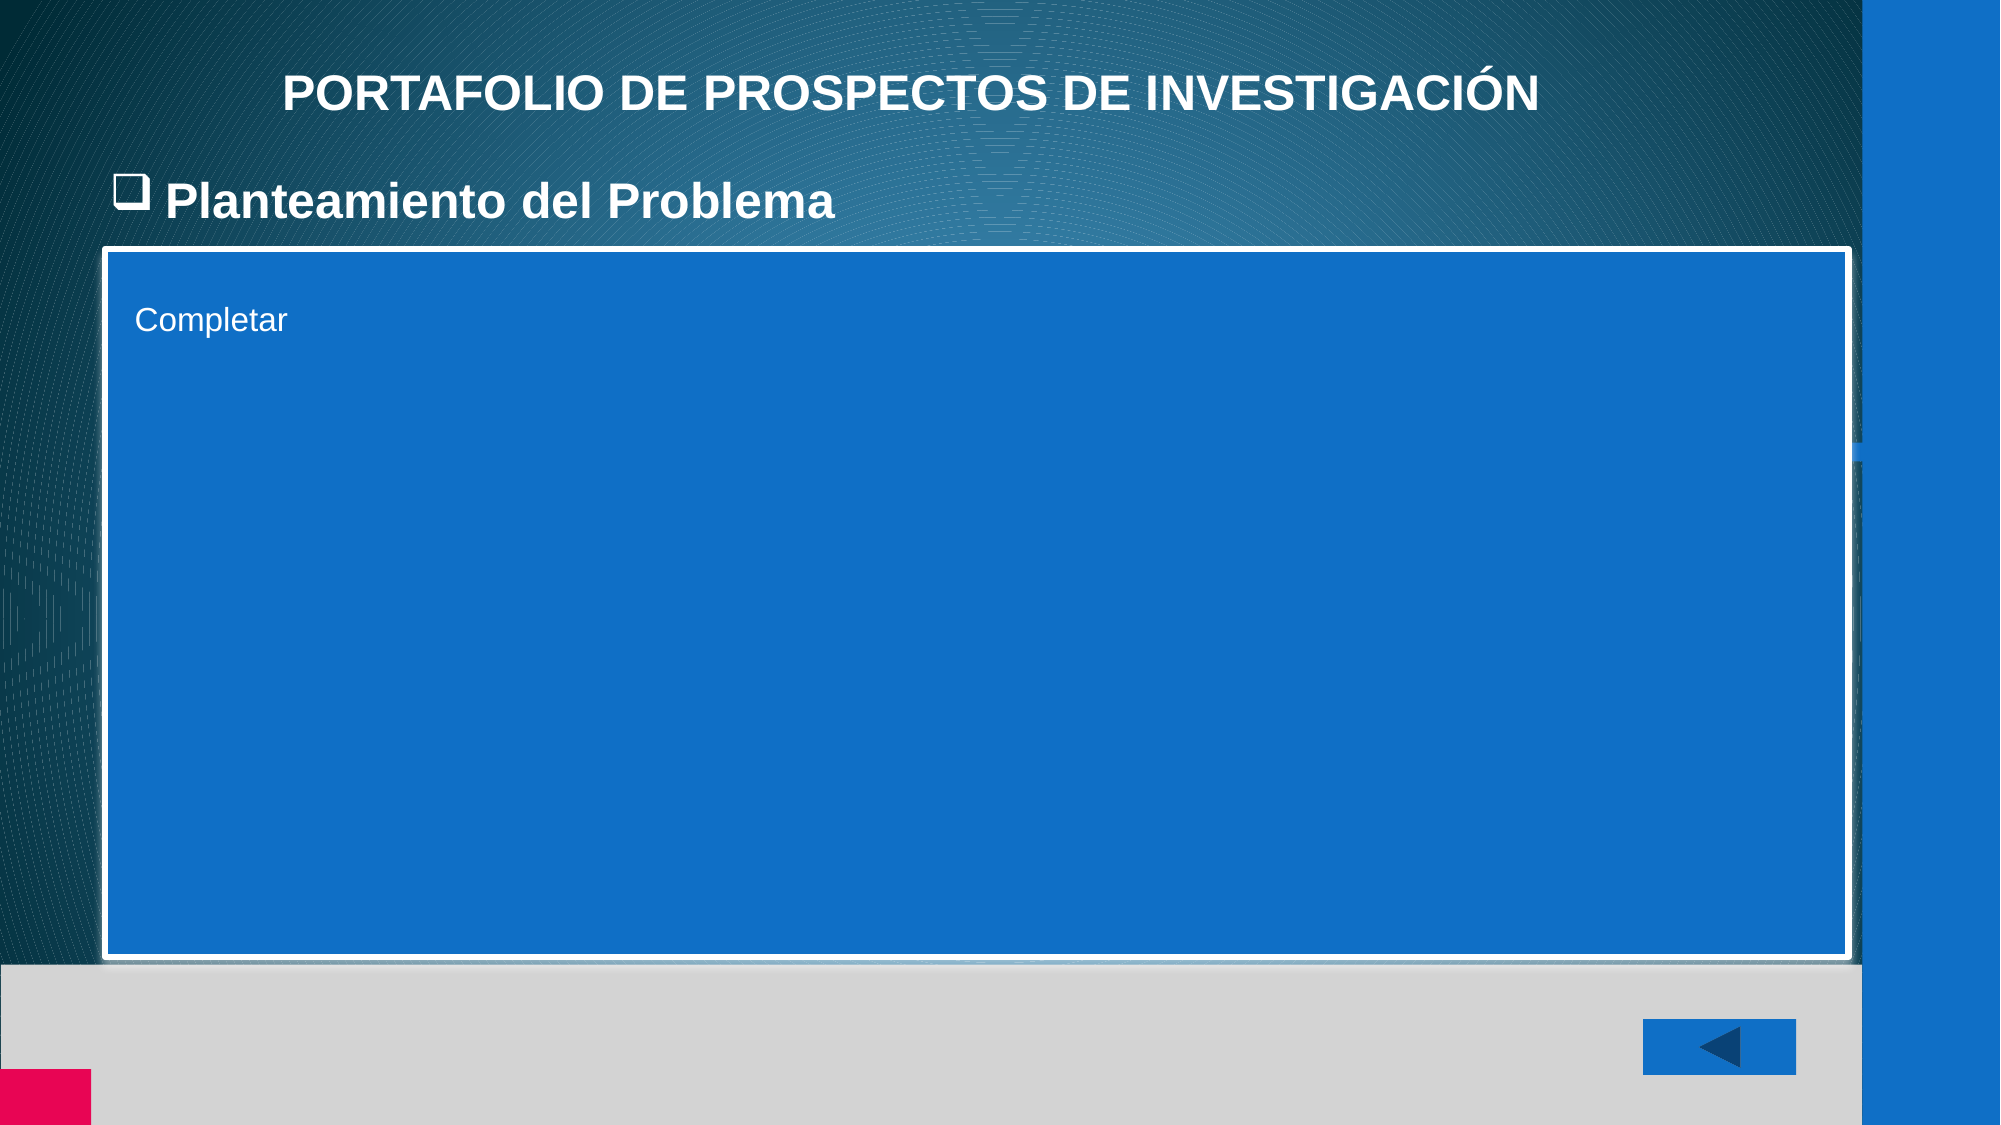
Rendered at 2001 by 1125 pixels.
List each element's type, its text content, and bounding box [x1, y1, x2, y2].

text_box [0, 1067, 93, 1125]
text_box PORTAFOLIO DE PROSPECTOS DE INVESTIGACIÓN [267, 52, 1738, 128]
text_box Planteamiento del Problema [94, 161, 851, 237]
text_box [0, 962, 1860, 1125]
title Completar [102, 246, 1852, 960]
text_box [1860, 0, 2000, 1125]
text_box [1641, 1017, 1798, 1077]
